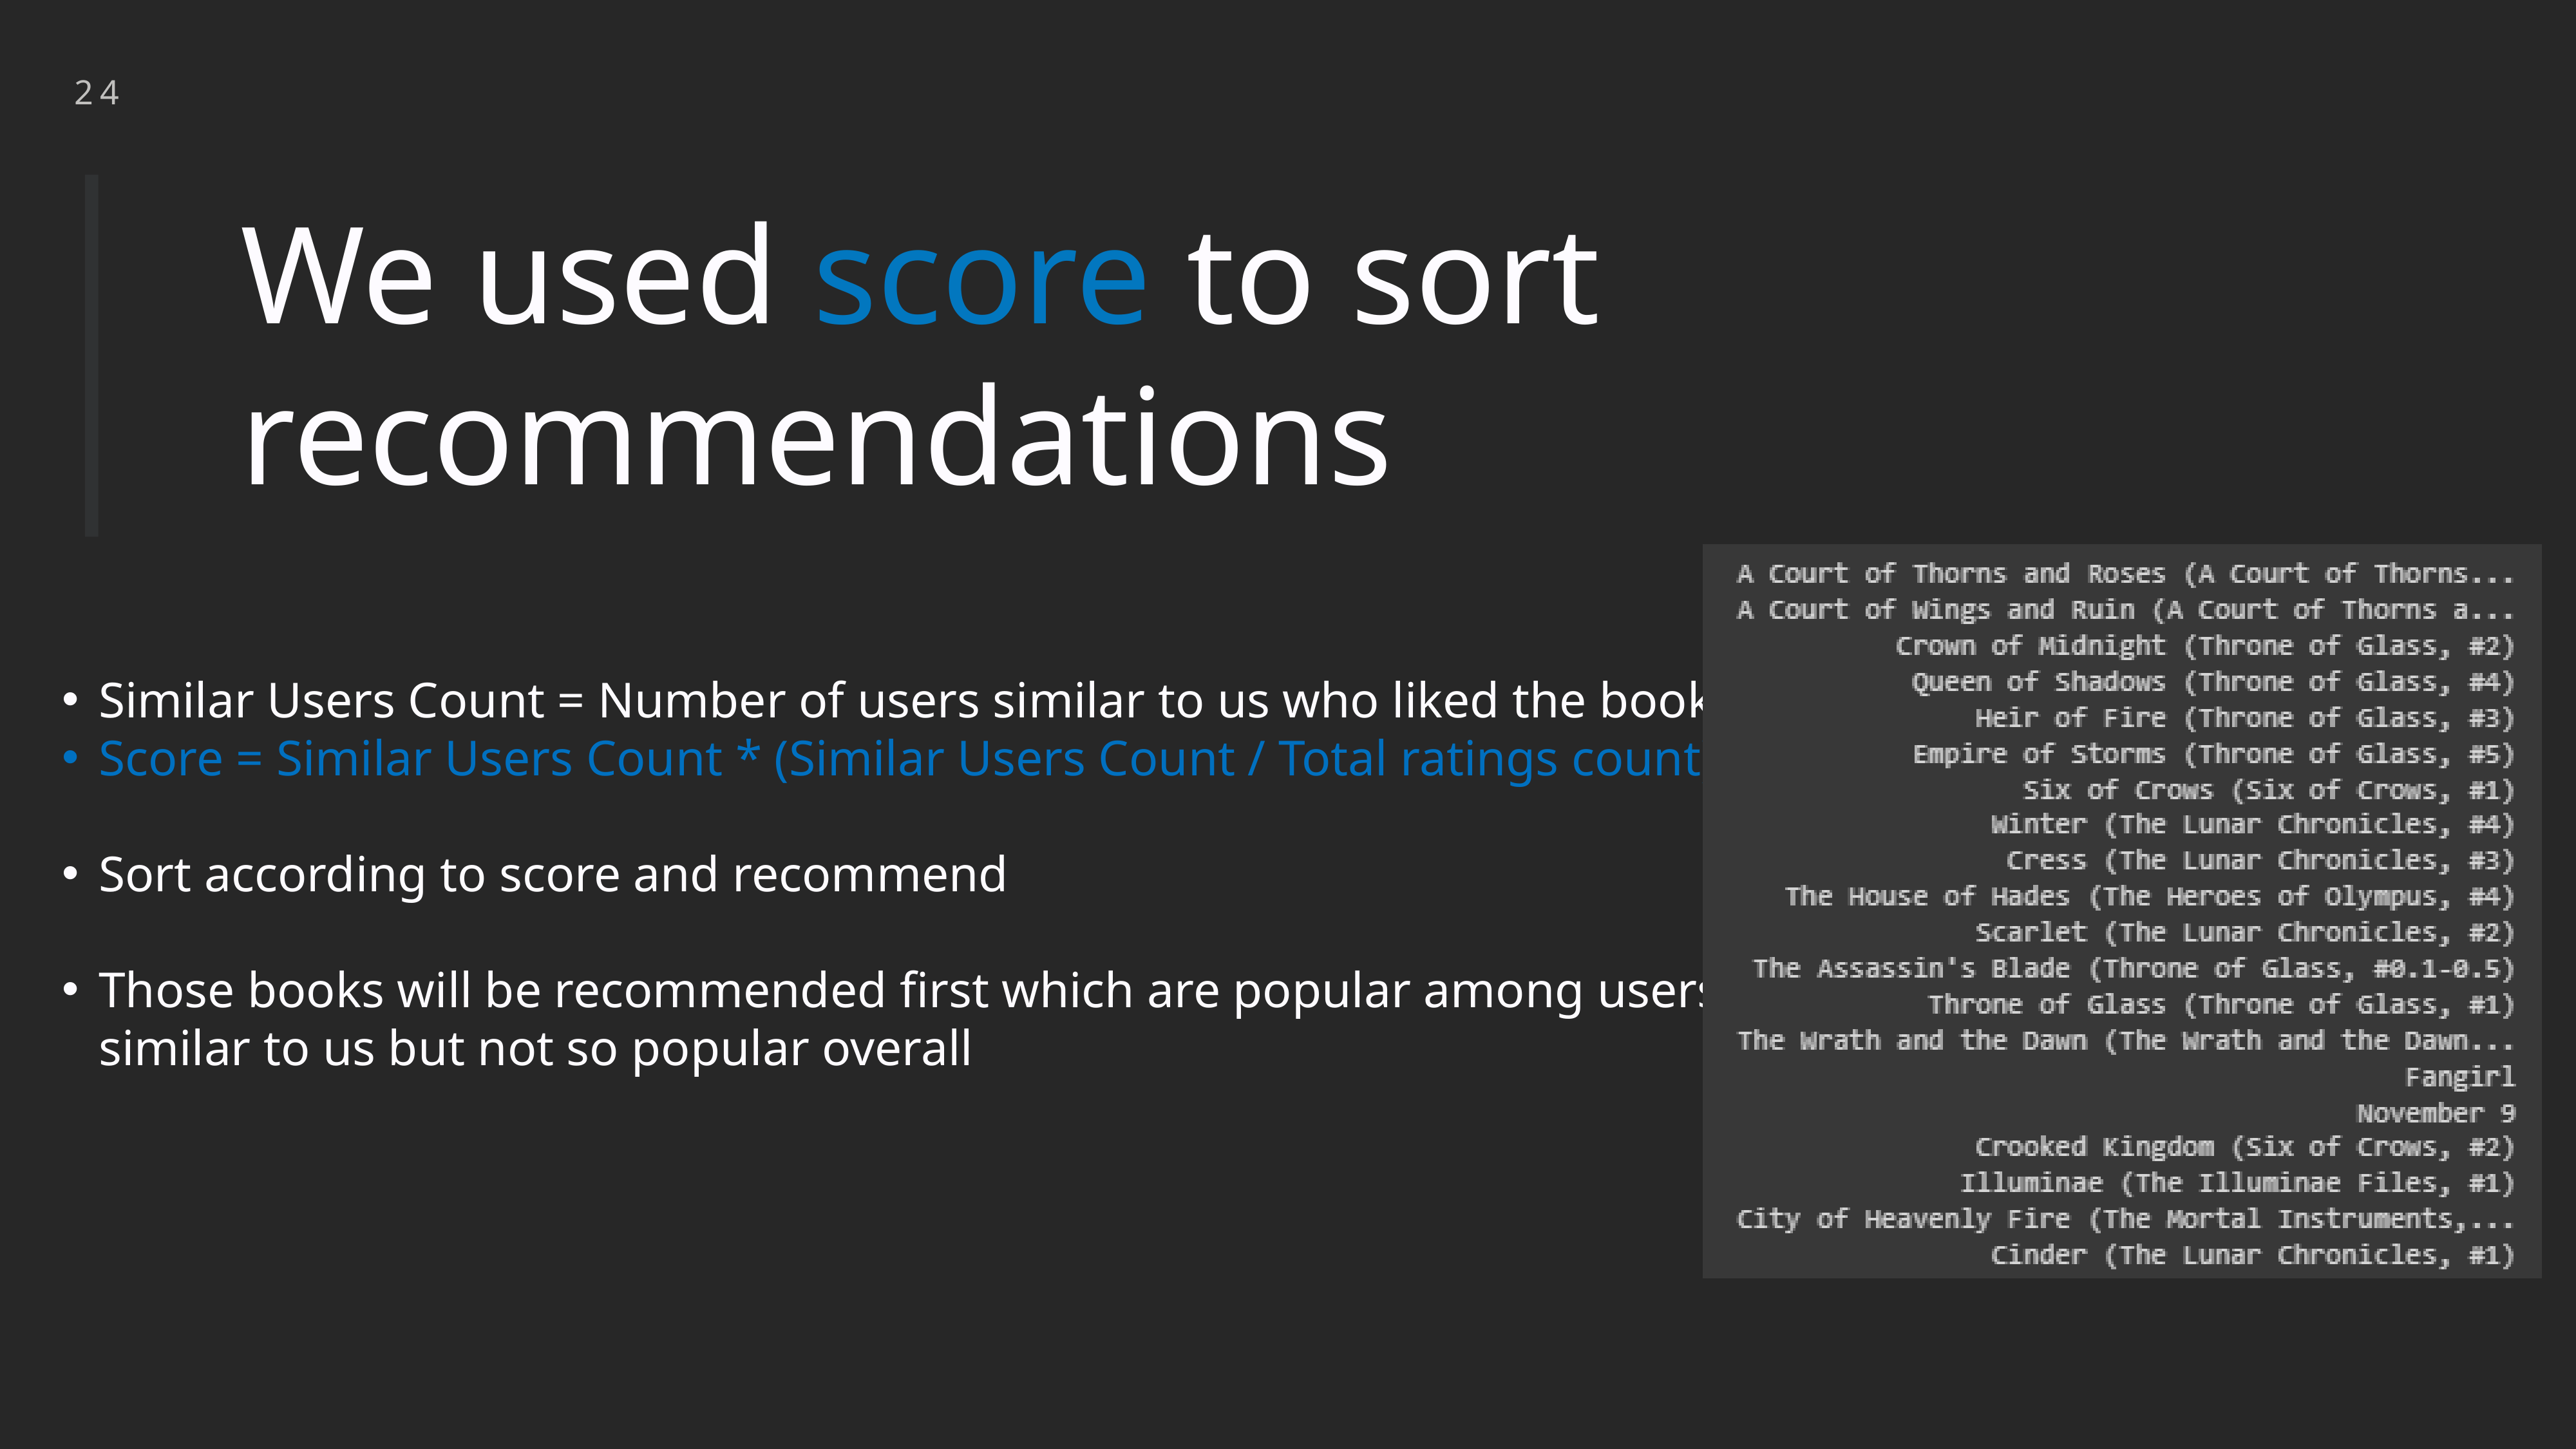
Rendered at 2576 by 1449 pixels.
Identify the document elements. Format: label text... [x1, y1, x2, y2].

slide_number 24 [64, 67, 129, 120]
picture [1702, 544, 2543, 1278]
text_box Similar Users Count = Number of users similar to us who liked the book Score = Similar Users Count * (Similar Users Count / Total ratings count) Sort according to score and recommend Those books will be recommended first which are popular among users similar to us but not so popular overall [58, 665, 1700, 1079]
text_box We used score to sort recommendations [236, 185, 2160, 515]
